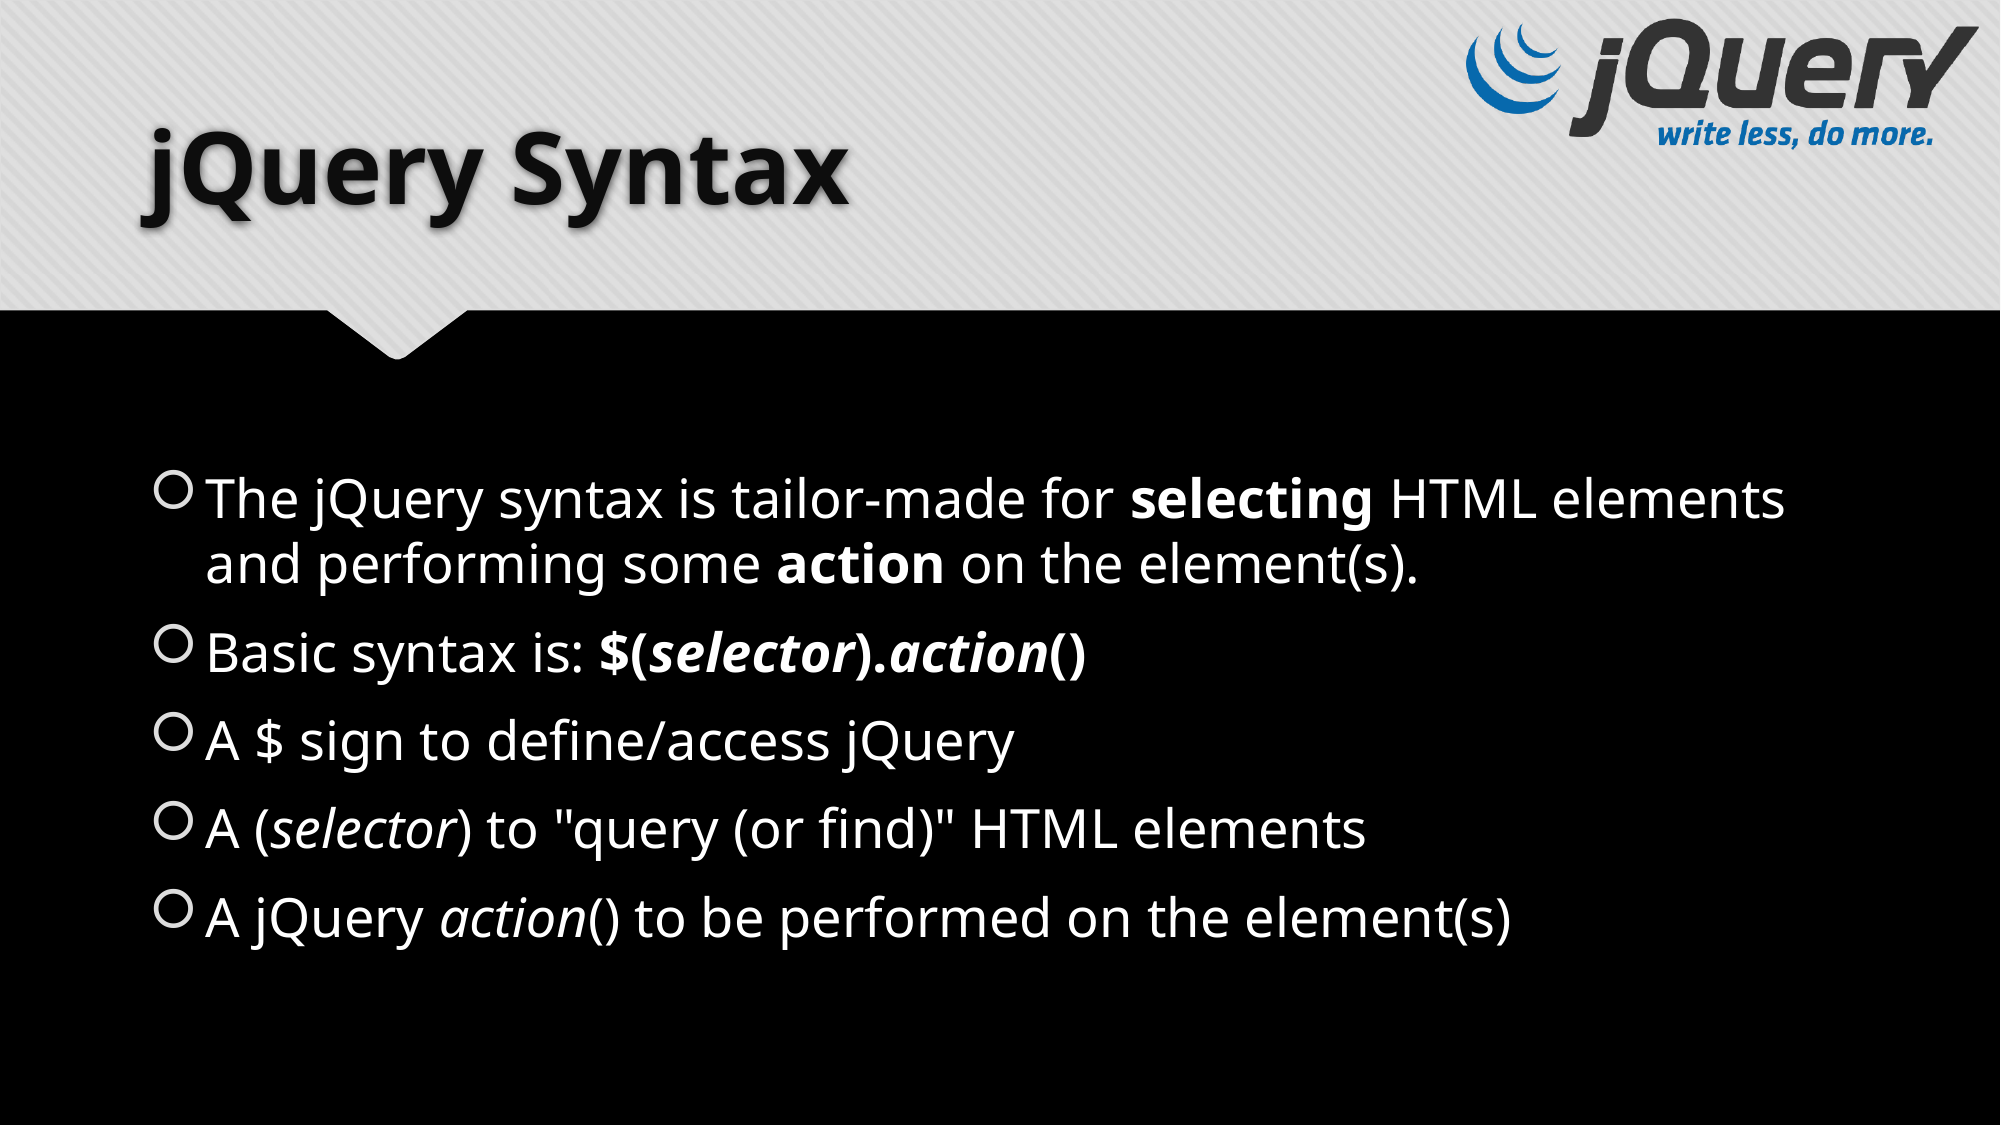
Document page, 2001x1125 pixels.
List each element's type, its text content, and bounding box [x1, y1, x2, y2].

title jQuery Syntax [132, 73, 1868, 233]
list The jQuery syntax is tailor-made for selecting HTML elements and performing some action on the element(s). Basic syntax is: $(selector).action() A $ sign to define/access jQuery A (selector) to "query (or find)" HTML elements A jQuery action() to be performed on the element(s) [134, 364, 1866, 1048]
picture [1466, 18, 1979, 150]
